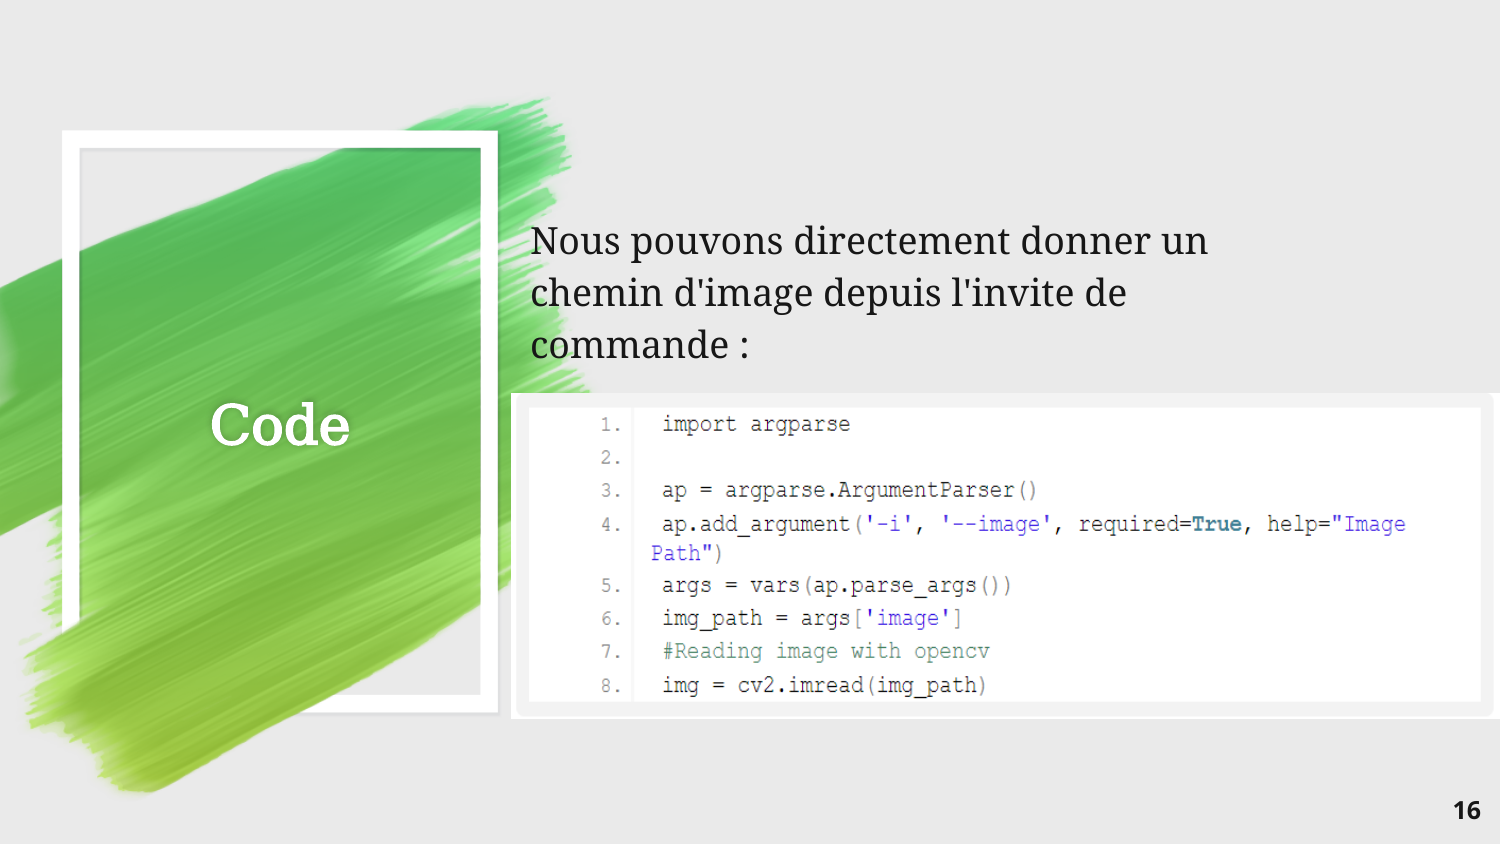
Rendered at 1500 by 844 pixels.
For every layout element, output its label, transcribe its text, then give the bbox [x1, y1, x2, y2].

title Code [114, 149, 447, 696]
picture [0, 0, 1500, 844]
slide_number 16 [1391, 779, 1482, 844]
list Nous pouvons directement donner un chemin d'image depuis l'invite de commande : [529, 227, 1326, 349]
